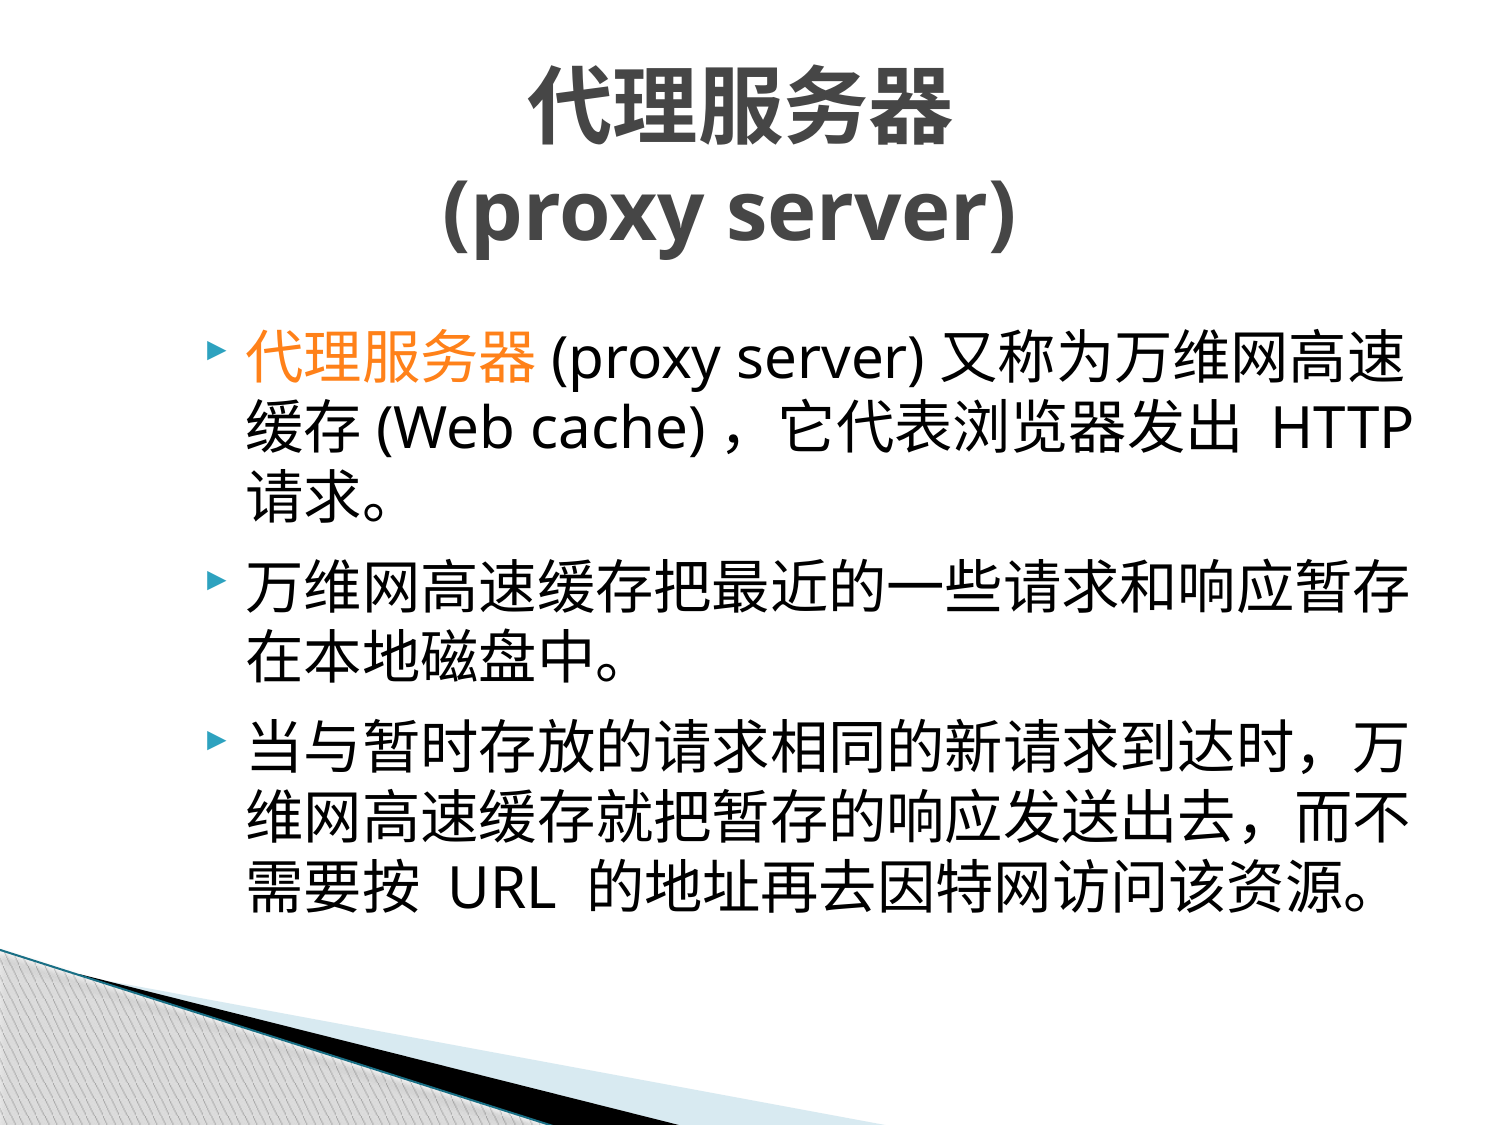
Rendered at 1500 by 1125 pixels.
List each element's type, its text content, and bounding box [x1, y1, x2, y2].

title 代理服务器 (proxy server) [188, 35, 1294, 275]
list 代理服务器(proxy server)又称为万维网高速缓存(Web cache)，它代表浏览器发出 HTTP 请求。 万维网高速缓存把最近的一些请求和响应暂存在本地磁盘中。 当与暂时存放的请求相同的新请求到达时，万维网高速缓存就把暂存的响应发送出去，而不需要按 URL 的地址再去因特网访问该资源。 [171, 312, 1447, 988]
